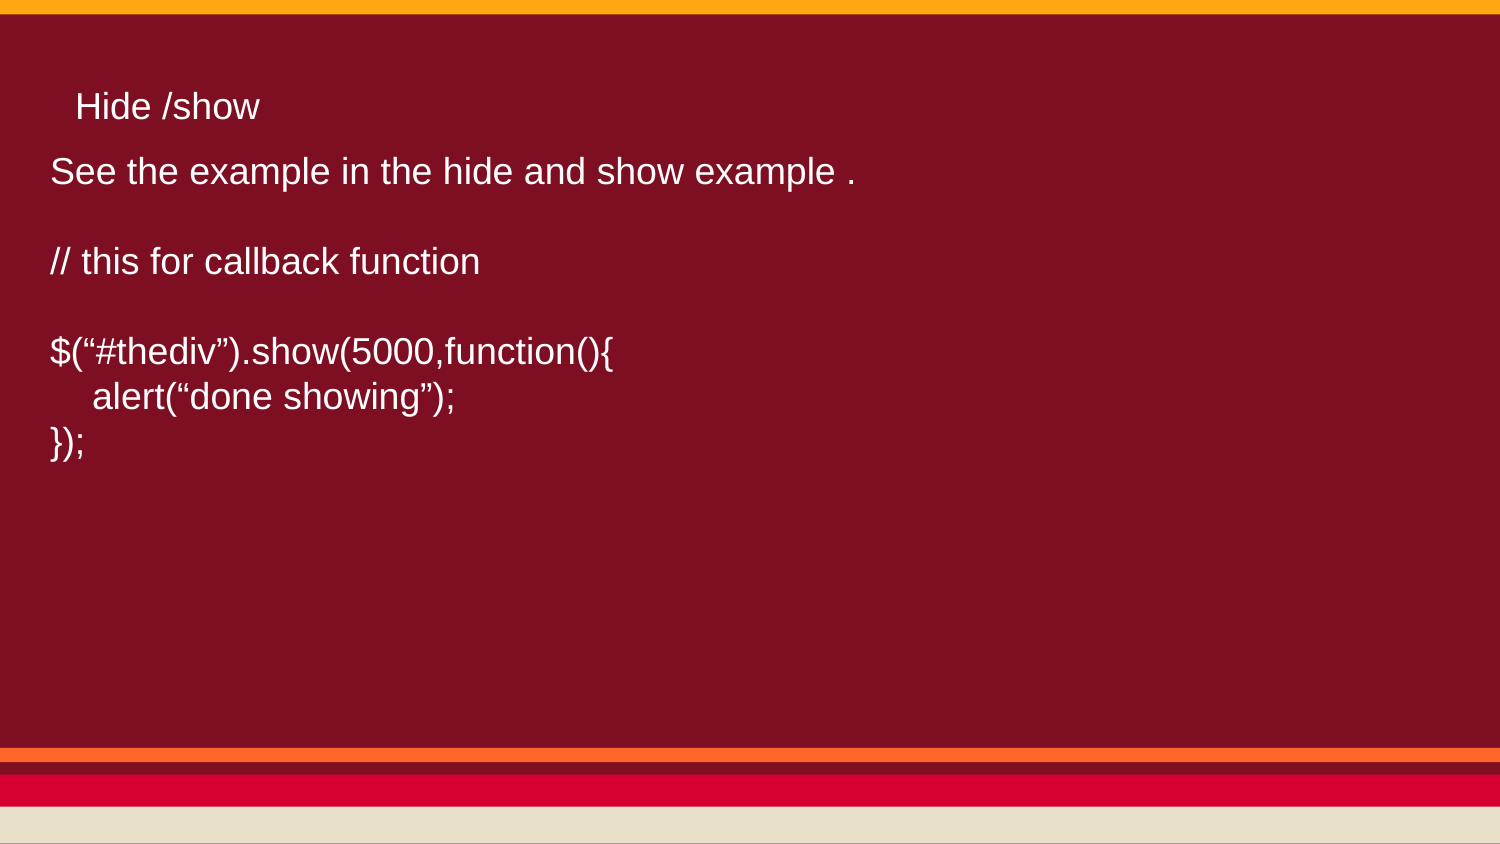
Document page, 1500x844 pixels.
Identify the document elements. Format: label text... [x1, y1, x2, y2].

title Hide /show [75, 33, 1425, 175]
list See the example in the hide and show example . // this for callback function $(“#thediv”).show(5000,function(){ alert(“done showing”); }); [50, 146, 1400, 598]
